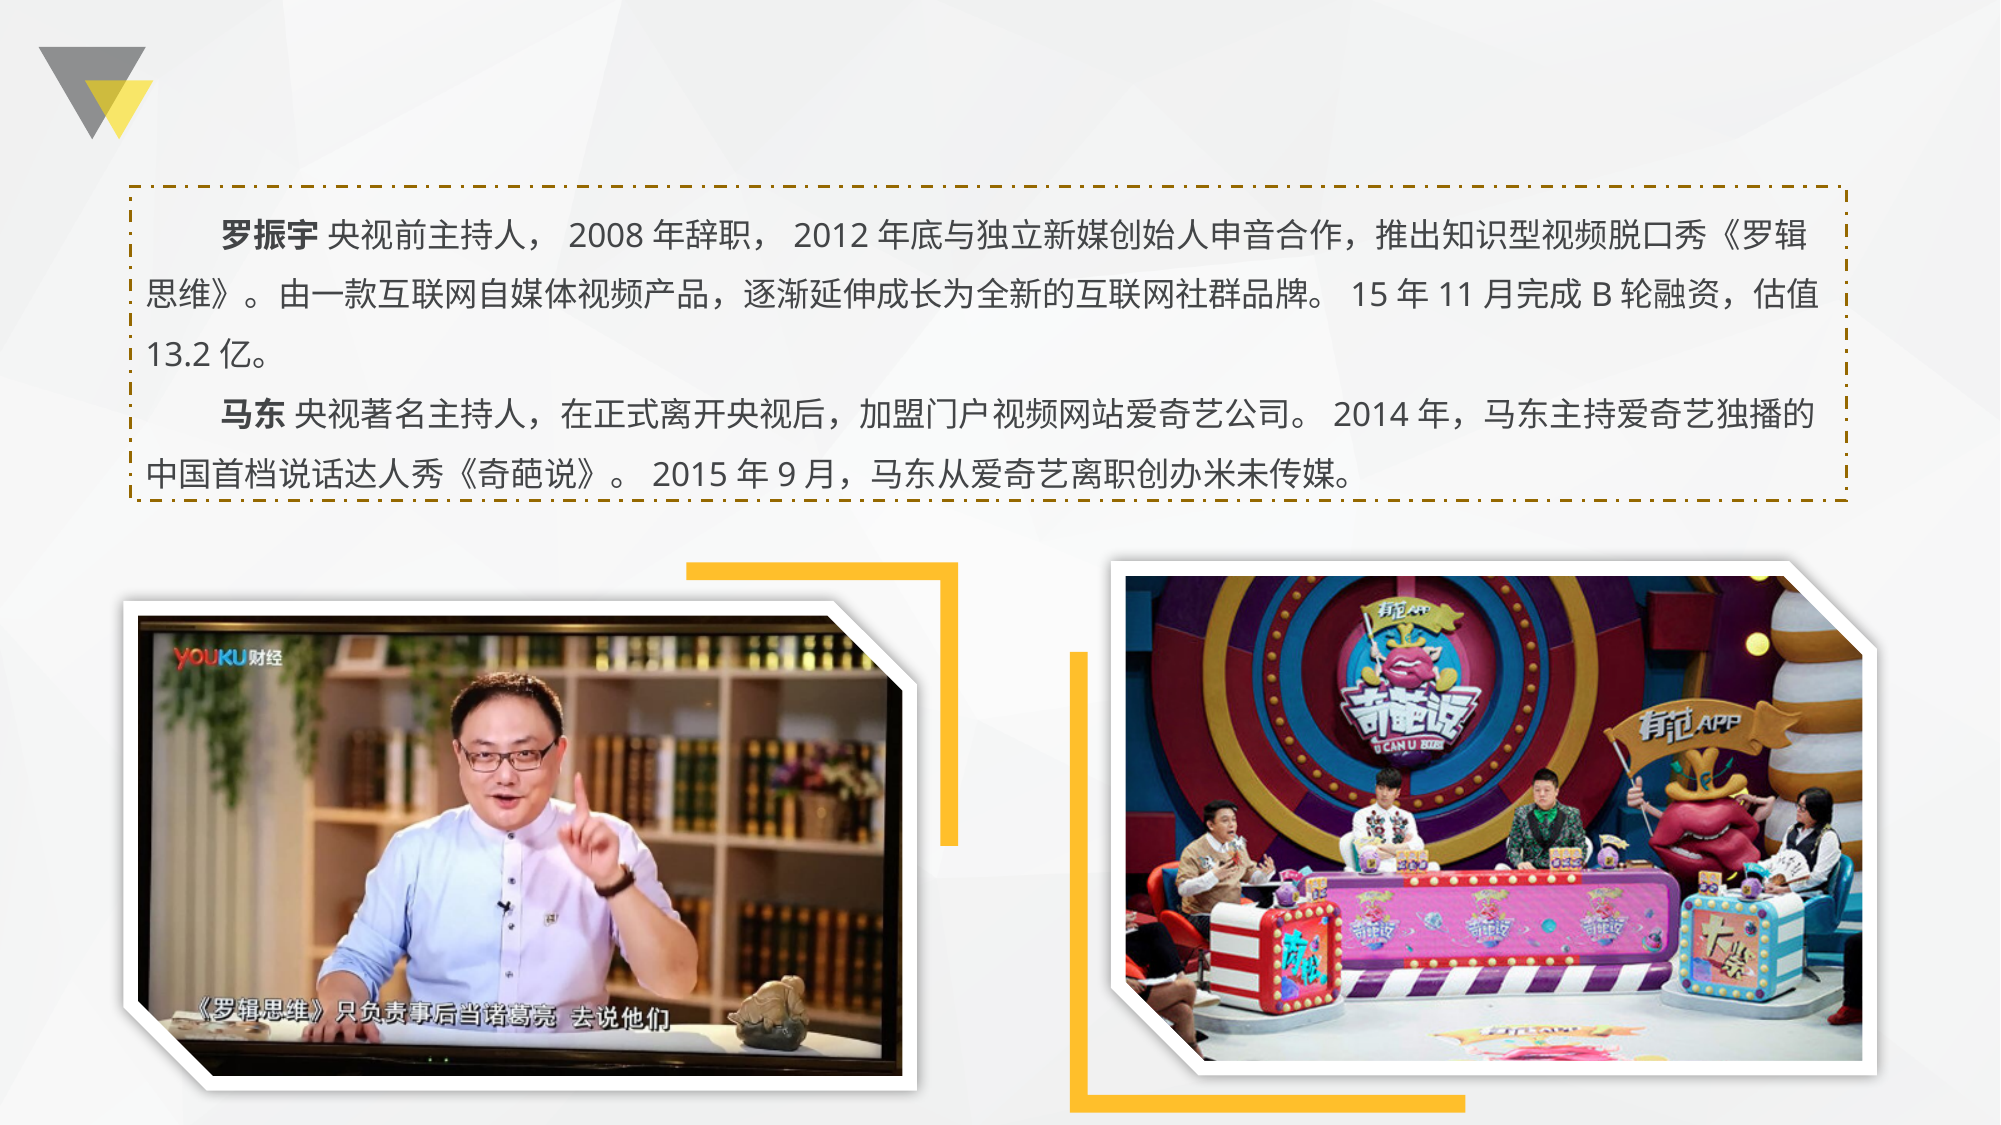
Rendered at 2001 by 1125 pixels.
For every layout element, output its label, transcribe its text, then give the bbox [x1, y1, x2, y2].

text_box [1069, 651, 1466, 1113]
text_box 罗振宇 央视前主持人，2008年辞职，2012年底与独立新媒创始人申音合作，推出知识型视频脱口秀《罗辑思维》。由一款互联网自媒体视频产品，逐渐延伸成长为全新的互联网社群品牌。15年11月完成B轮融资，估值13.2亿。 马东 央视著名主持人，在正式离开央视后，加盟门户视频网站爱奇艺公司。2014年，马东主持爱奇艺独播的中国首档说话达人秀《奇葩说》。2015年9月，马东从爱奇艺离职创办米未传媒。 [130, 185, 1848, 502]
text_box [686, 562, 959, 846]
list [130, 608, 910, 1084]
picture [1118, 568, 1870, 1069]
